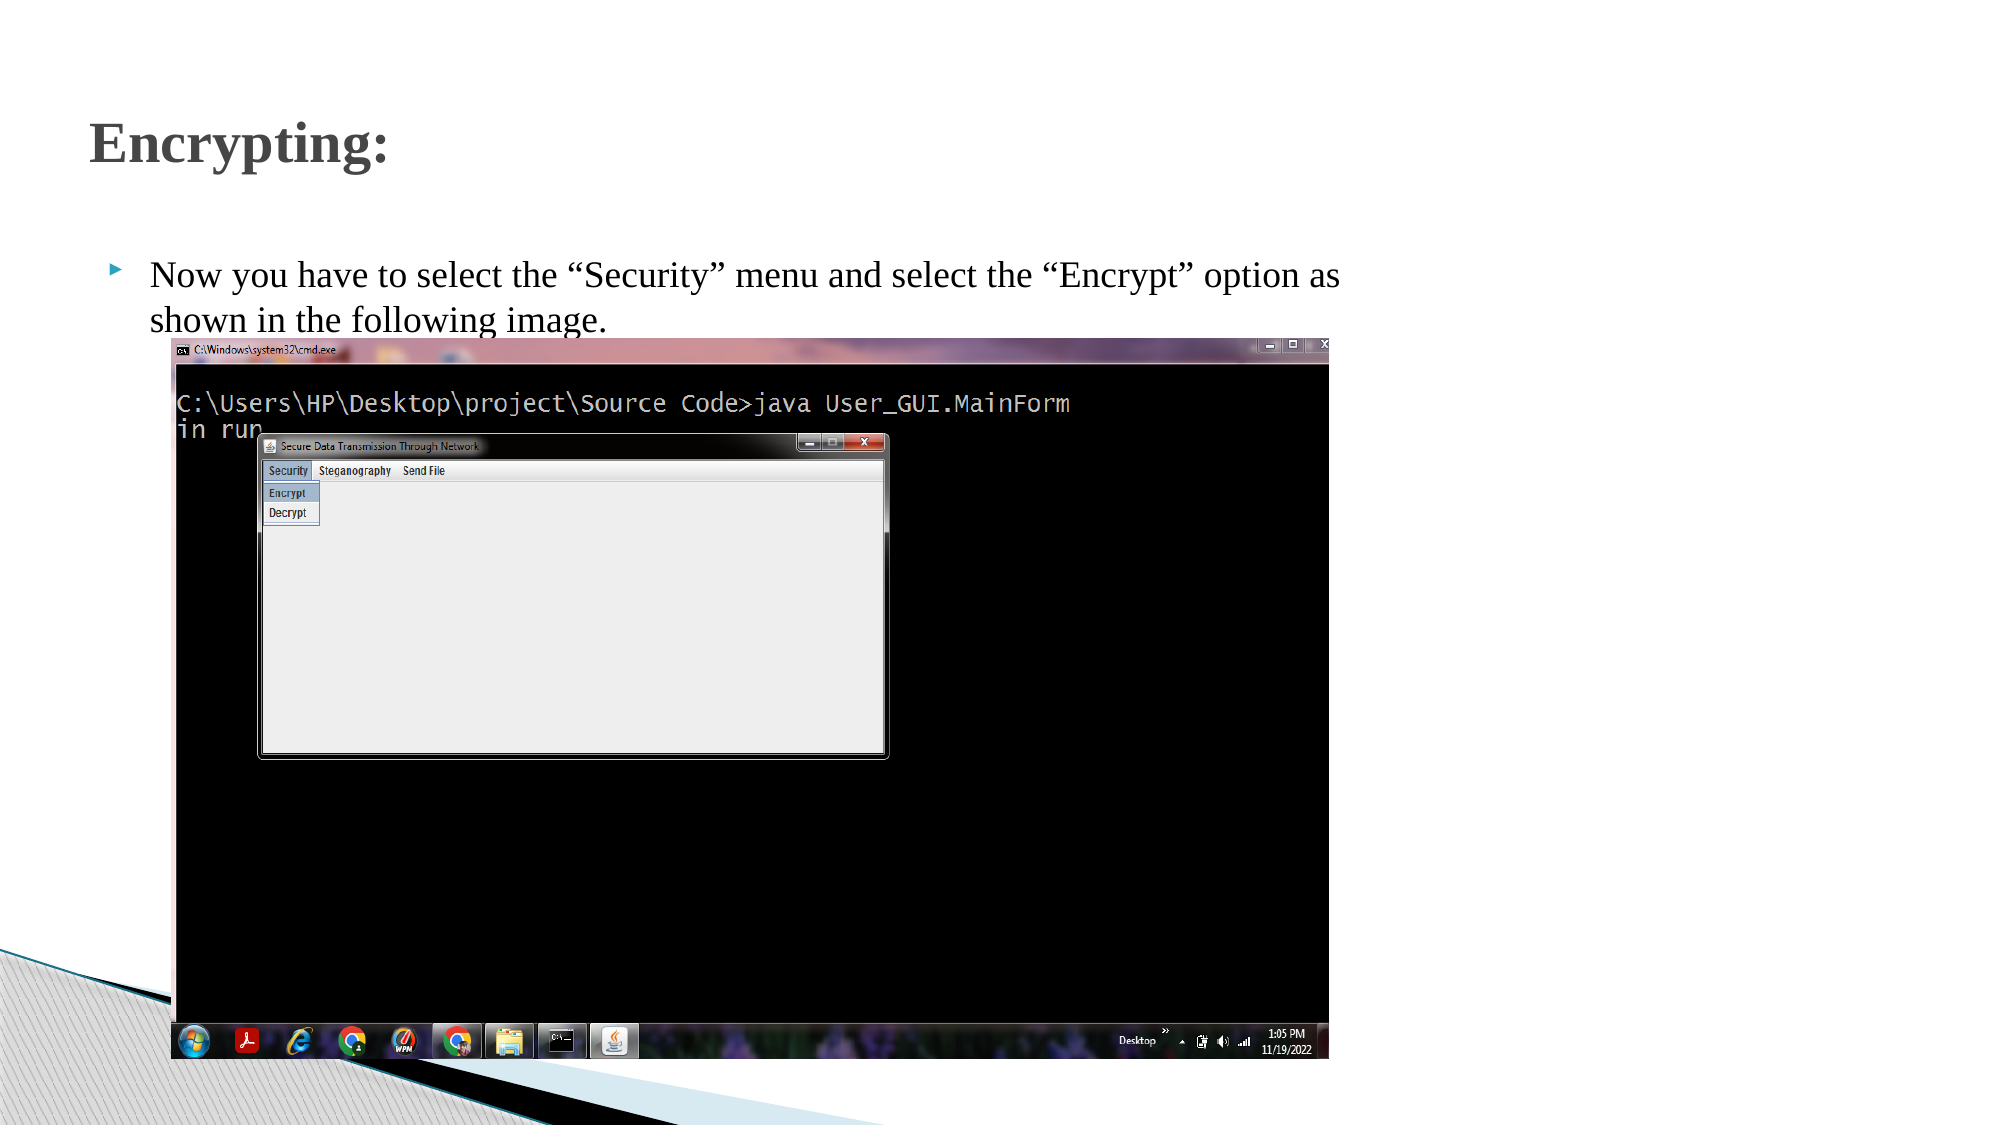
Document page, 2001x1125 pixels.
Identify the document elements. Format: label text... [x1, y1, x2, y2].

list Now you have to select the “Security” menu and select the “Encrypt” option as shown in the following image. [75, 243, 1425, 986]
title Encrypting: [75, 45, 1425, 233]
picture [170, 337, 1329, 1059]
